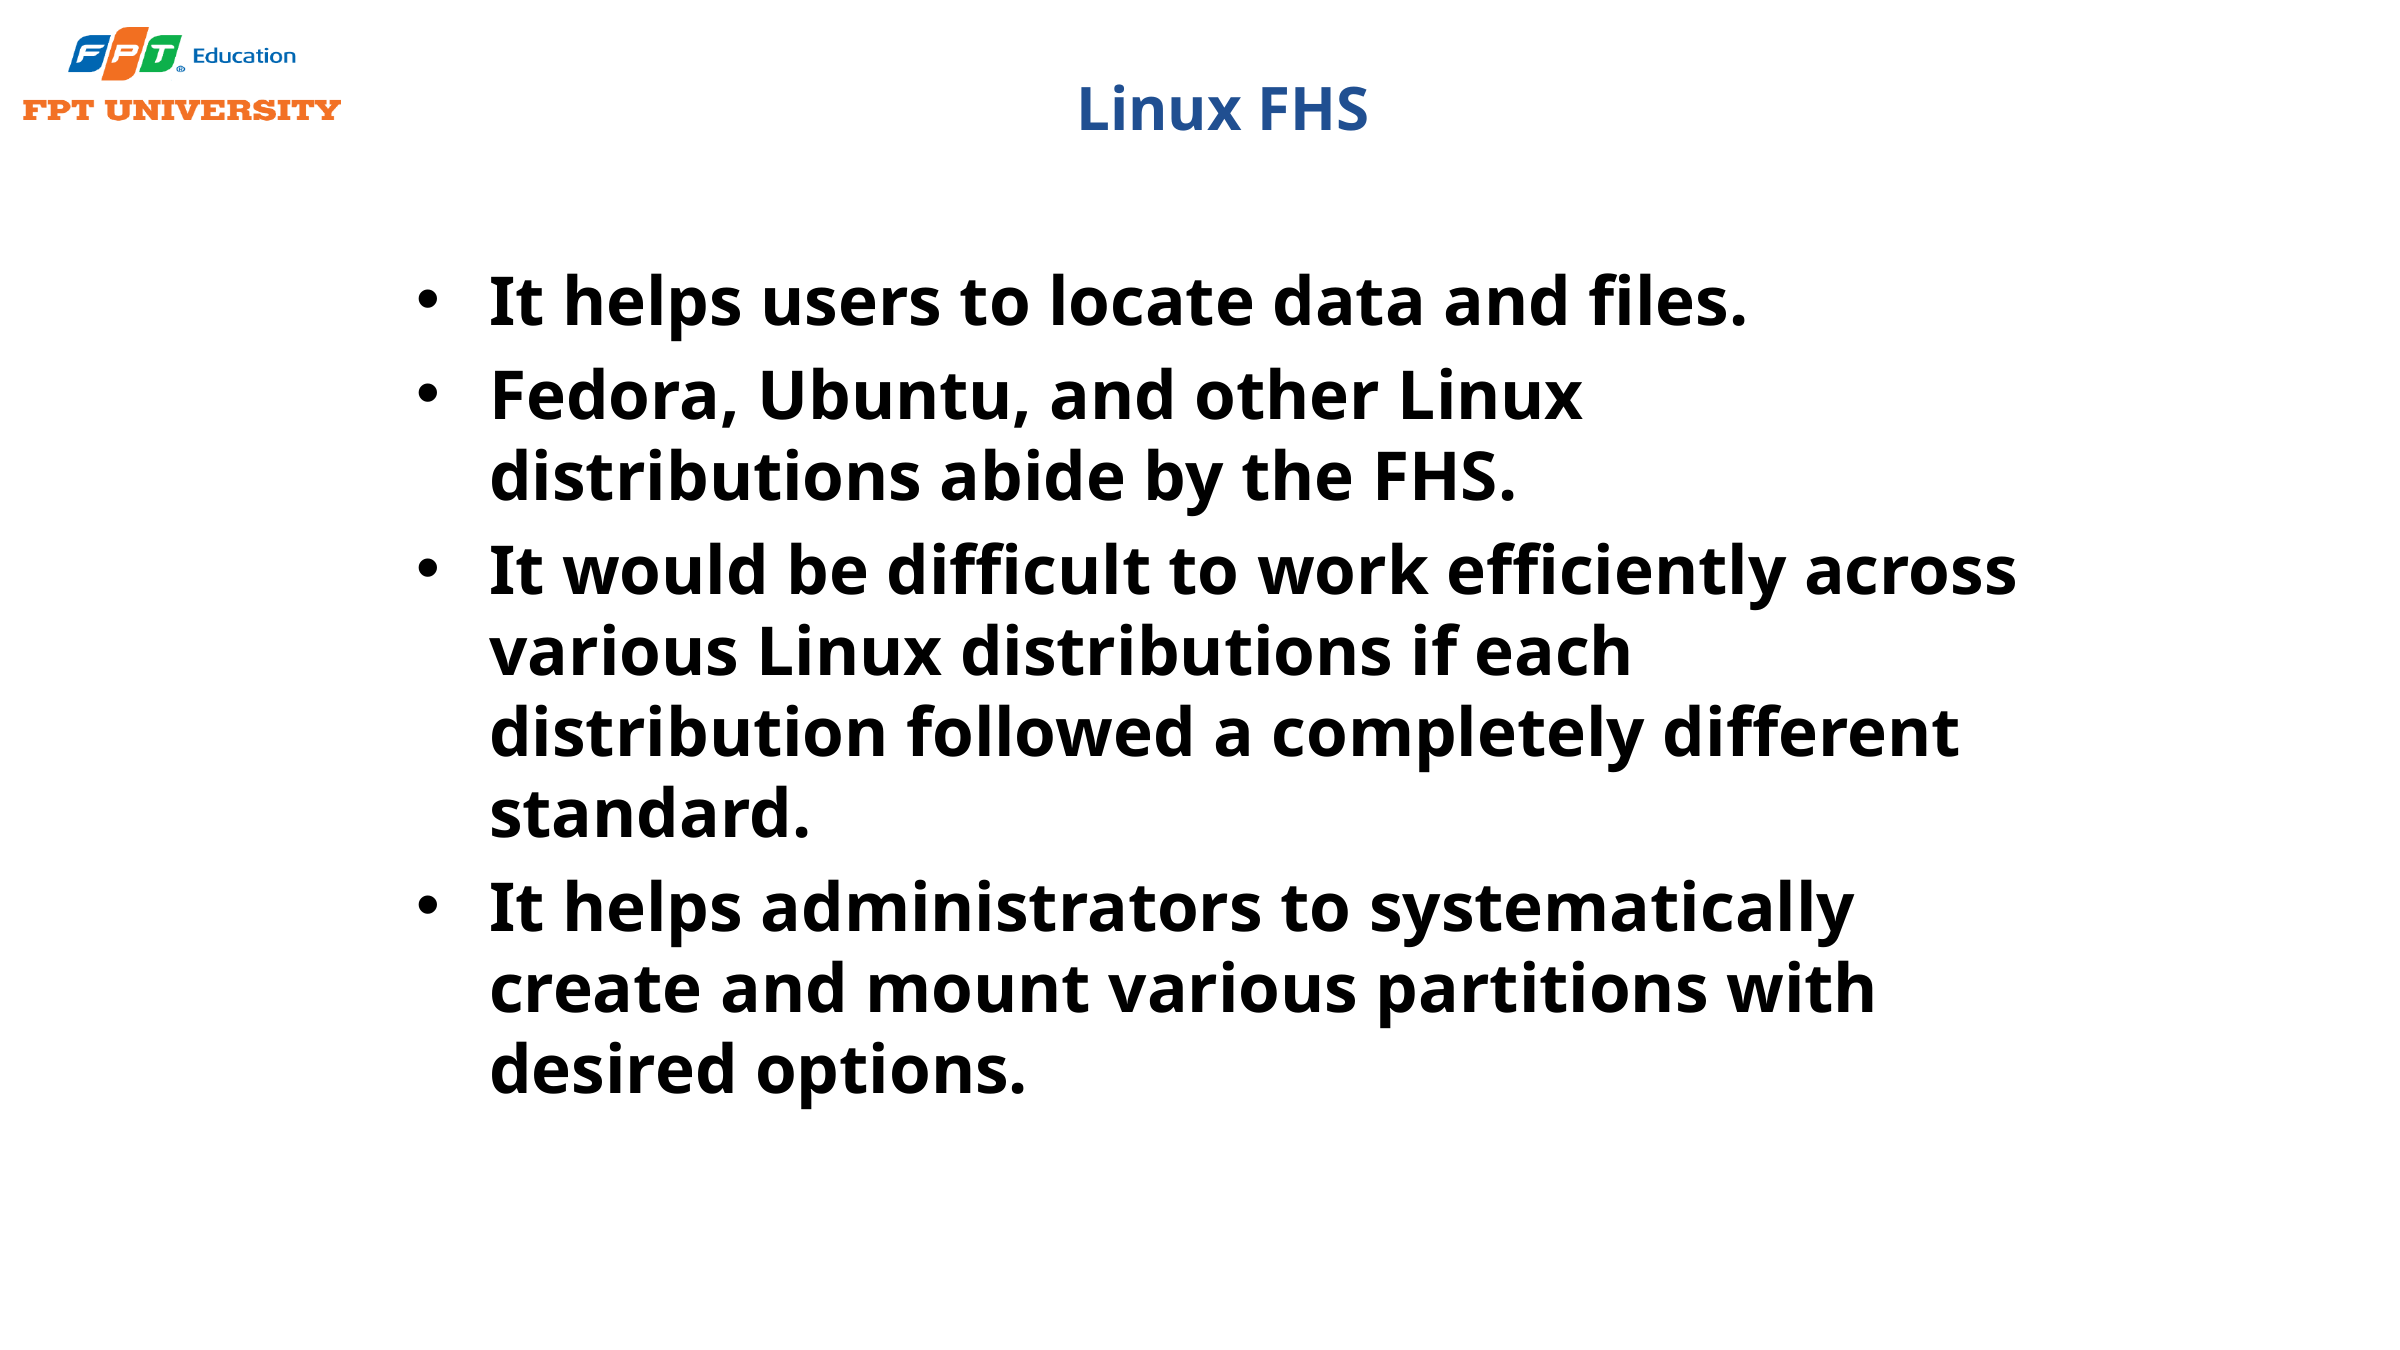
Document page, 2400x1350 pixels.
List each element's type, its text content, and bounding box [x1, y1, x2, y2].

title Linux FHS [405, 59, 2041, 155]
picture [0, 0, 353, 146]
list It helps users to locate data and files. Fedora, Ubuntu, and other Linux distributions abide by the FHS. It would be difficult to work efficiently across various Linux distributions if each distribution followed a completely different standard. It helps administrators to systematically create and mount various partitions with desired options. [405, 246, 2041, 1127]
